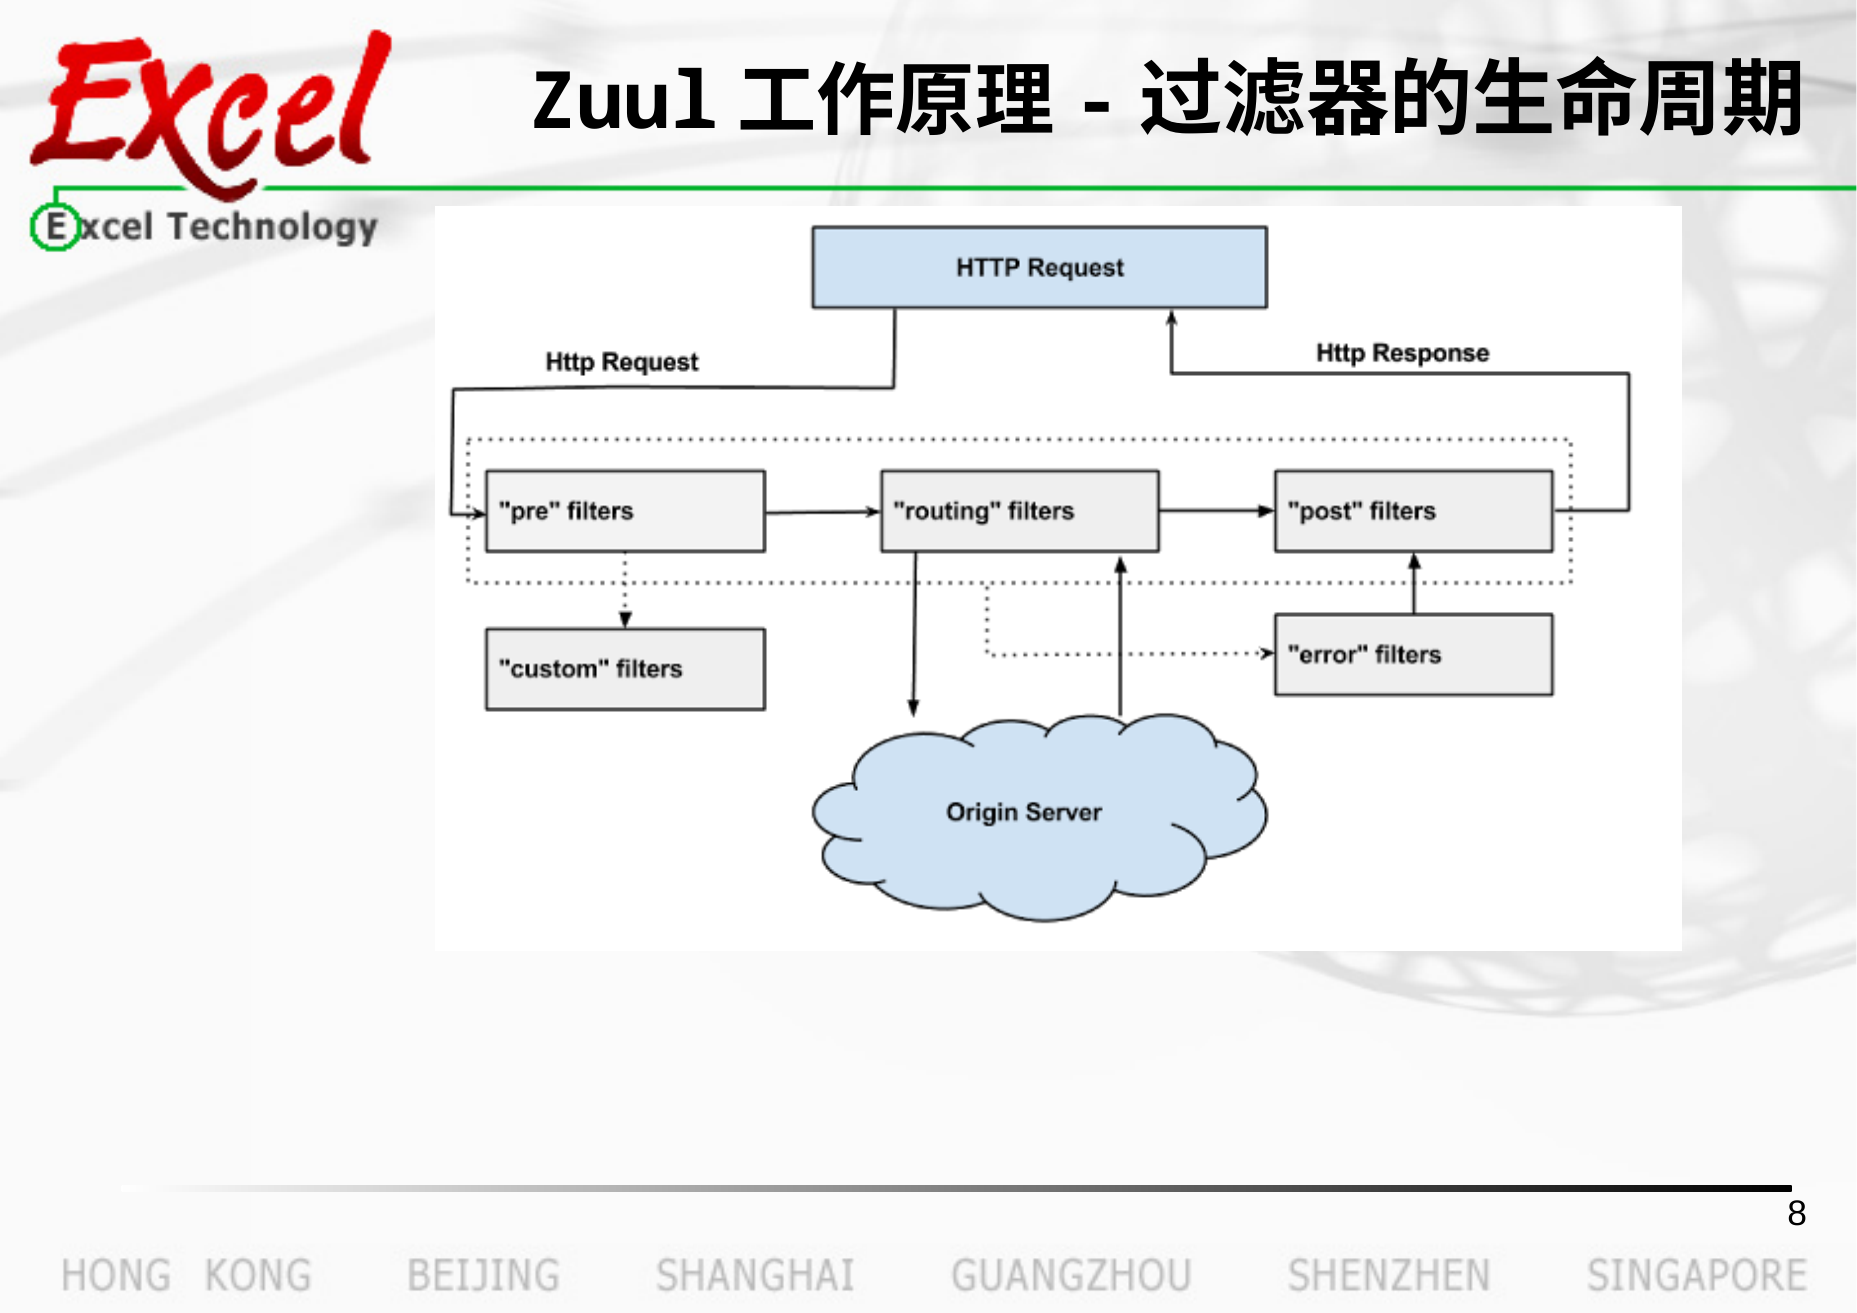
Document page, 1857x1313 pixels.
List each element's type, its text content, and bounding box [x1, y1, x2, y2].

slide_number 8 [1438, 1181, 1826, 1240]
text_box [99, 256, 1750, 1207]
title Zuul工作原理-过滤器的生命周期 [510, 0, 1857, 190]
picture [0, 0, 1857, 1313]
